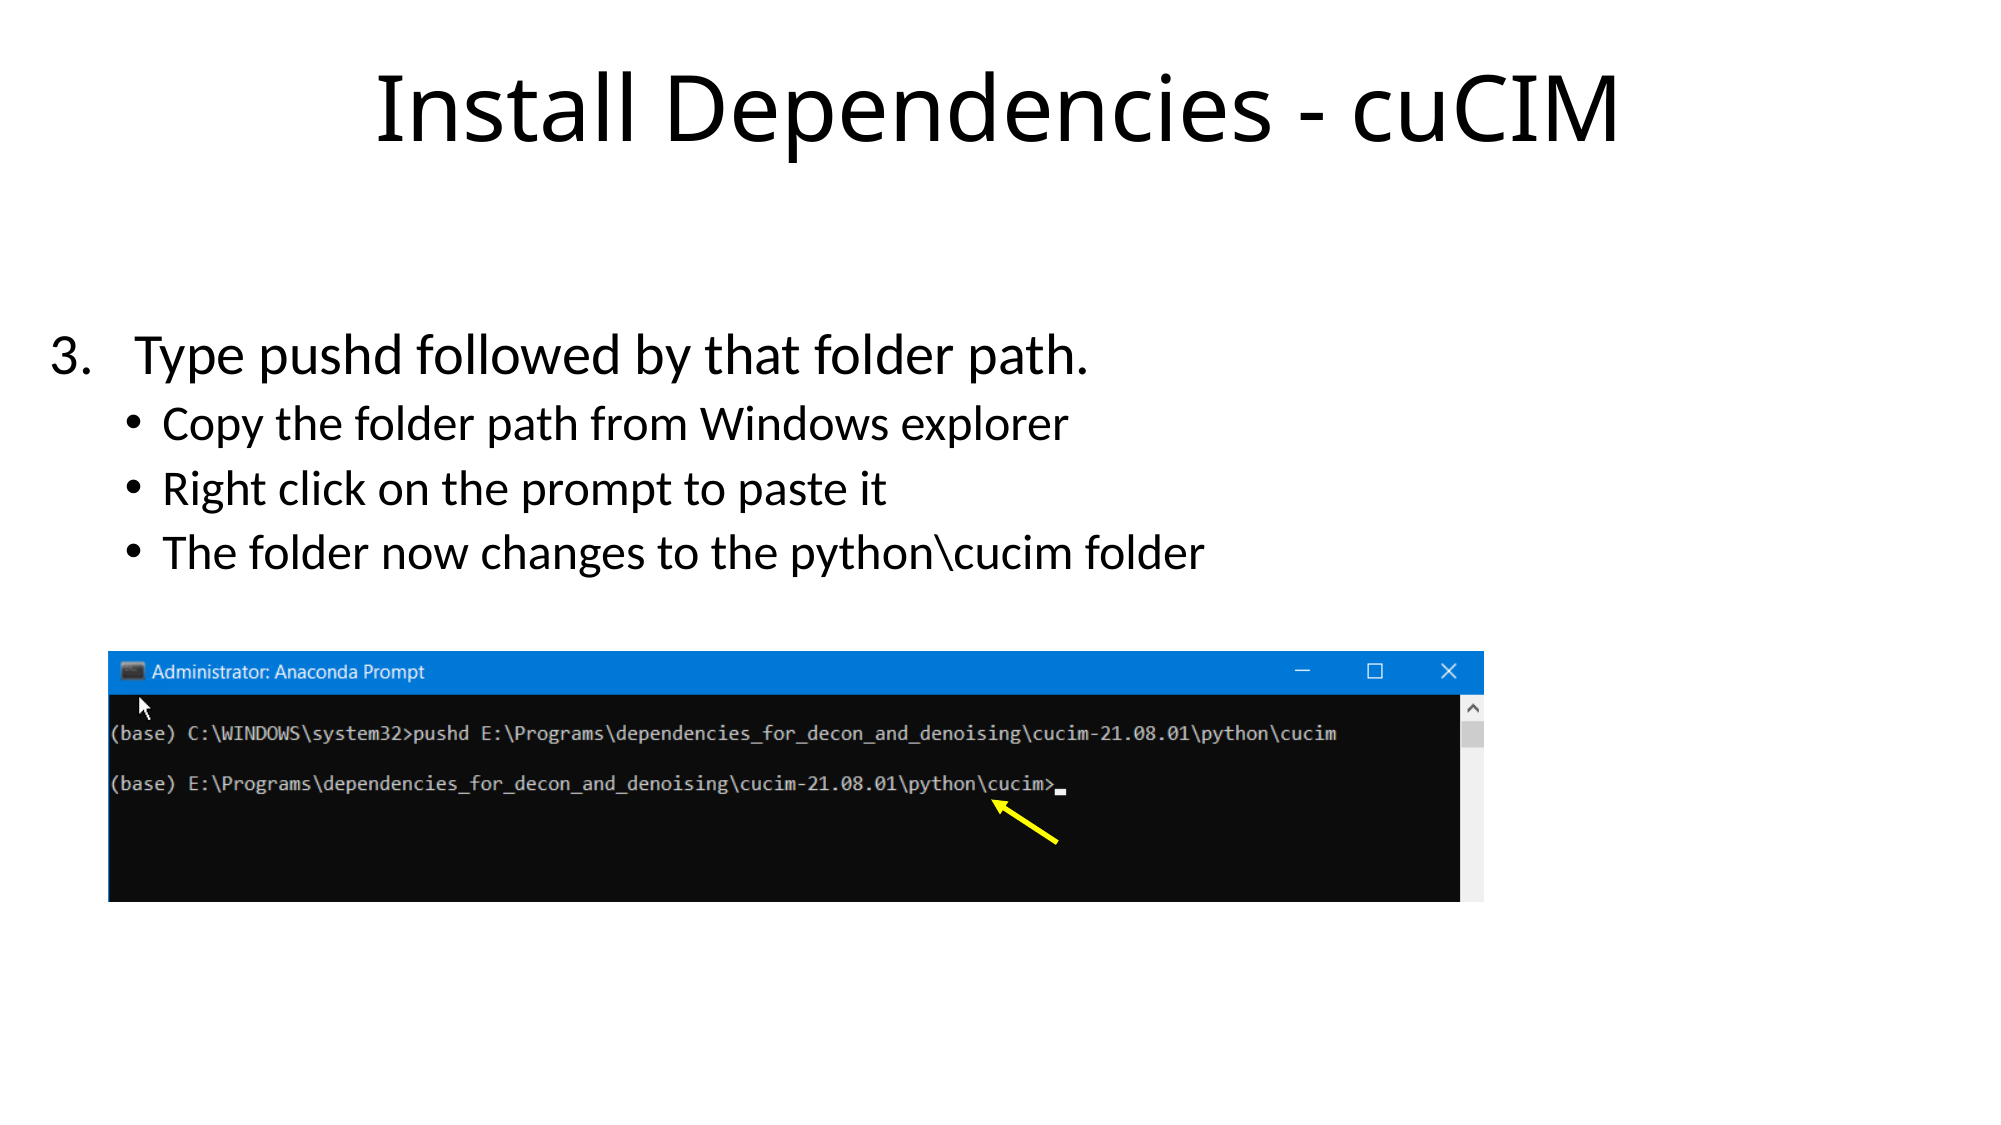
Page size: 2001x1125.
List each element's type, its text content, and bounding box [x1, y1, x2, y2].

title Install Dependencies - cuCIM [137, 3, 1863, 221]
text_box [991, 799, 1058, 843]
picture [108, 651, 1484, 902]
list Type pushd followed by that folder path. Copy the folder path from Windows explorer Right click on the prompt to paste it The folder now changes to the python\cucim folder [34, 316, 1966, 1024]
